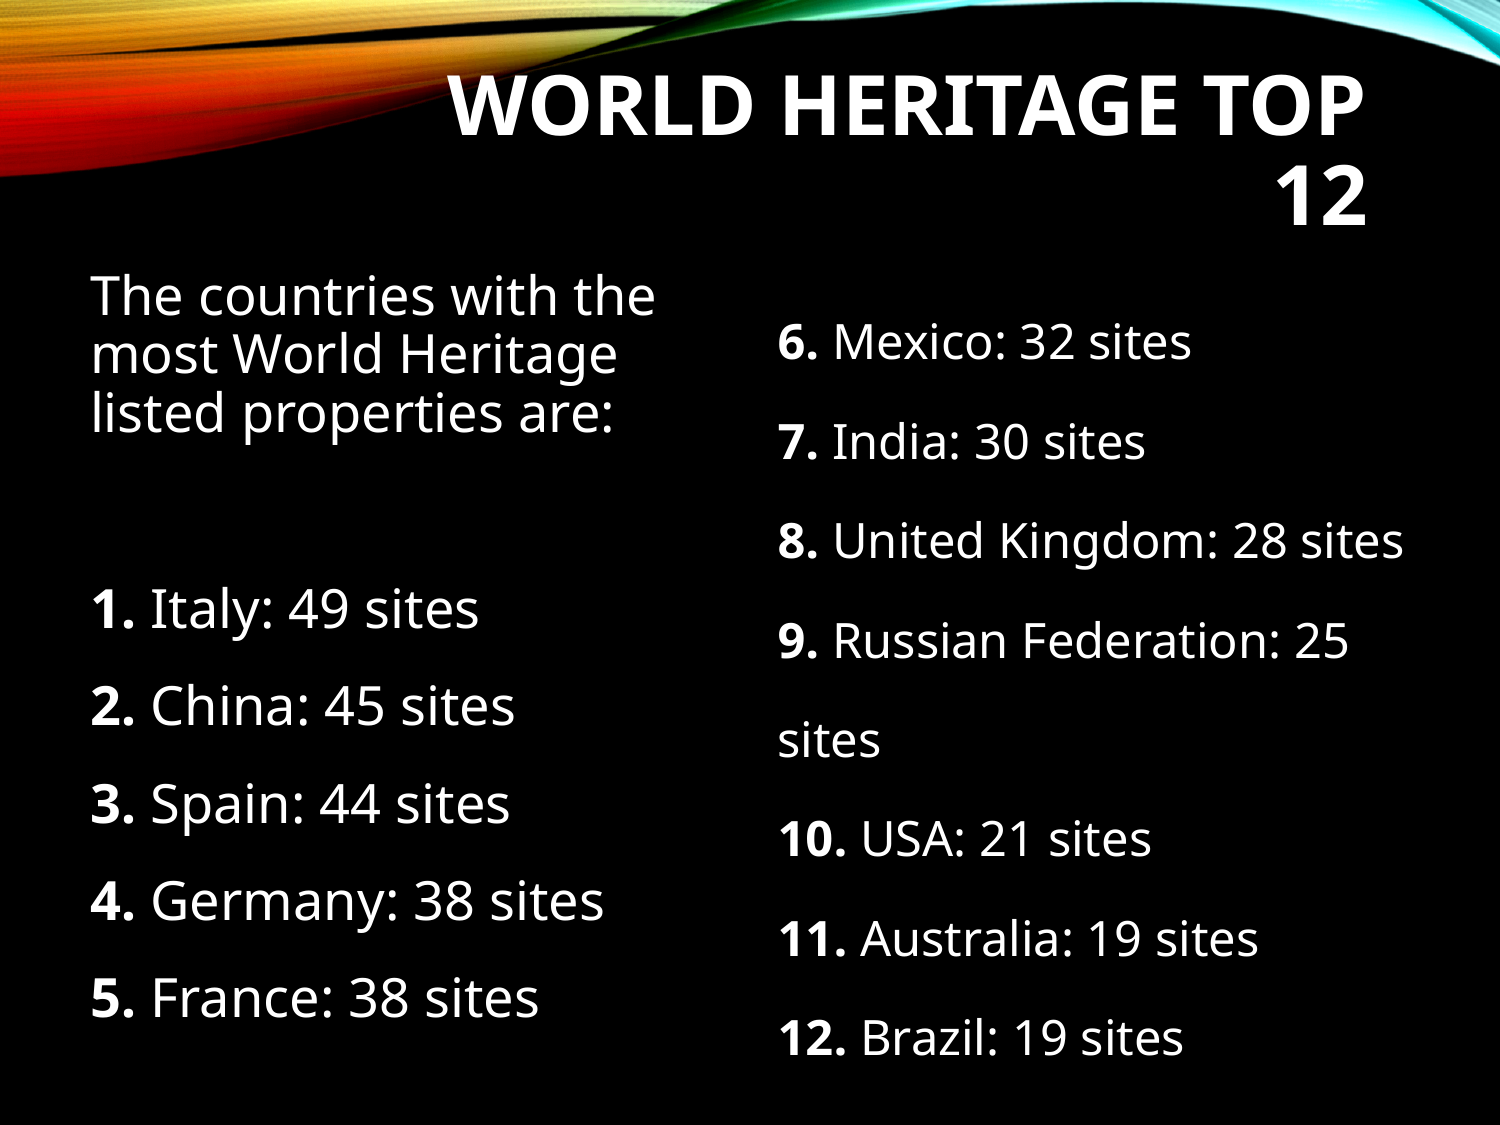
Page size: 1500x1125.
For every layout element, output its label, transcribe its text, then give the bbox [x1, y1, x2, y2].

list The countries with the most World Heritage listed properties are: 1. Italy: 49 sites 2. China: 45 sites 3. Spain: 44 sites 4. Germany: 38 sites 5. France: 38 sites [75, 196, 738, 1058]
title World Heritage Top 12 [336, 47, 1383, 260]
list 6. Mexico: 32 sites 7. India: 30 sites 8. United Kingdom: 28 sites 9. Russian Federation: 25 sites 10. USA: 21 sites 11. Australia: 19 sites 12. Brazil: 19 sites [762, 262, 1425, 1094]
picture [0, 0, 1500, 178]
